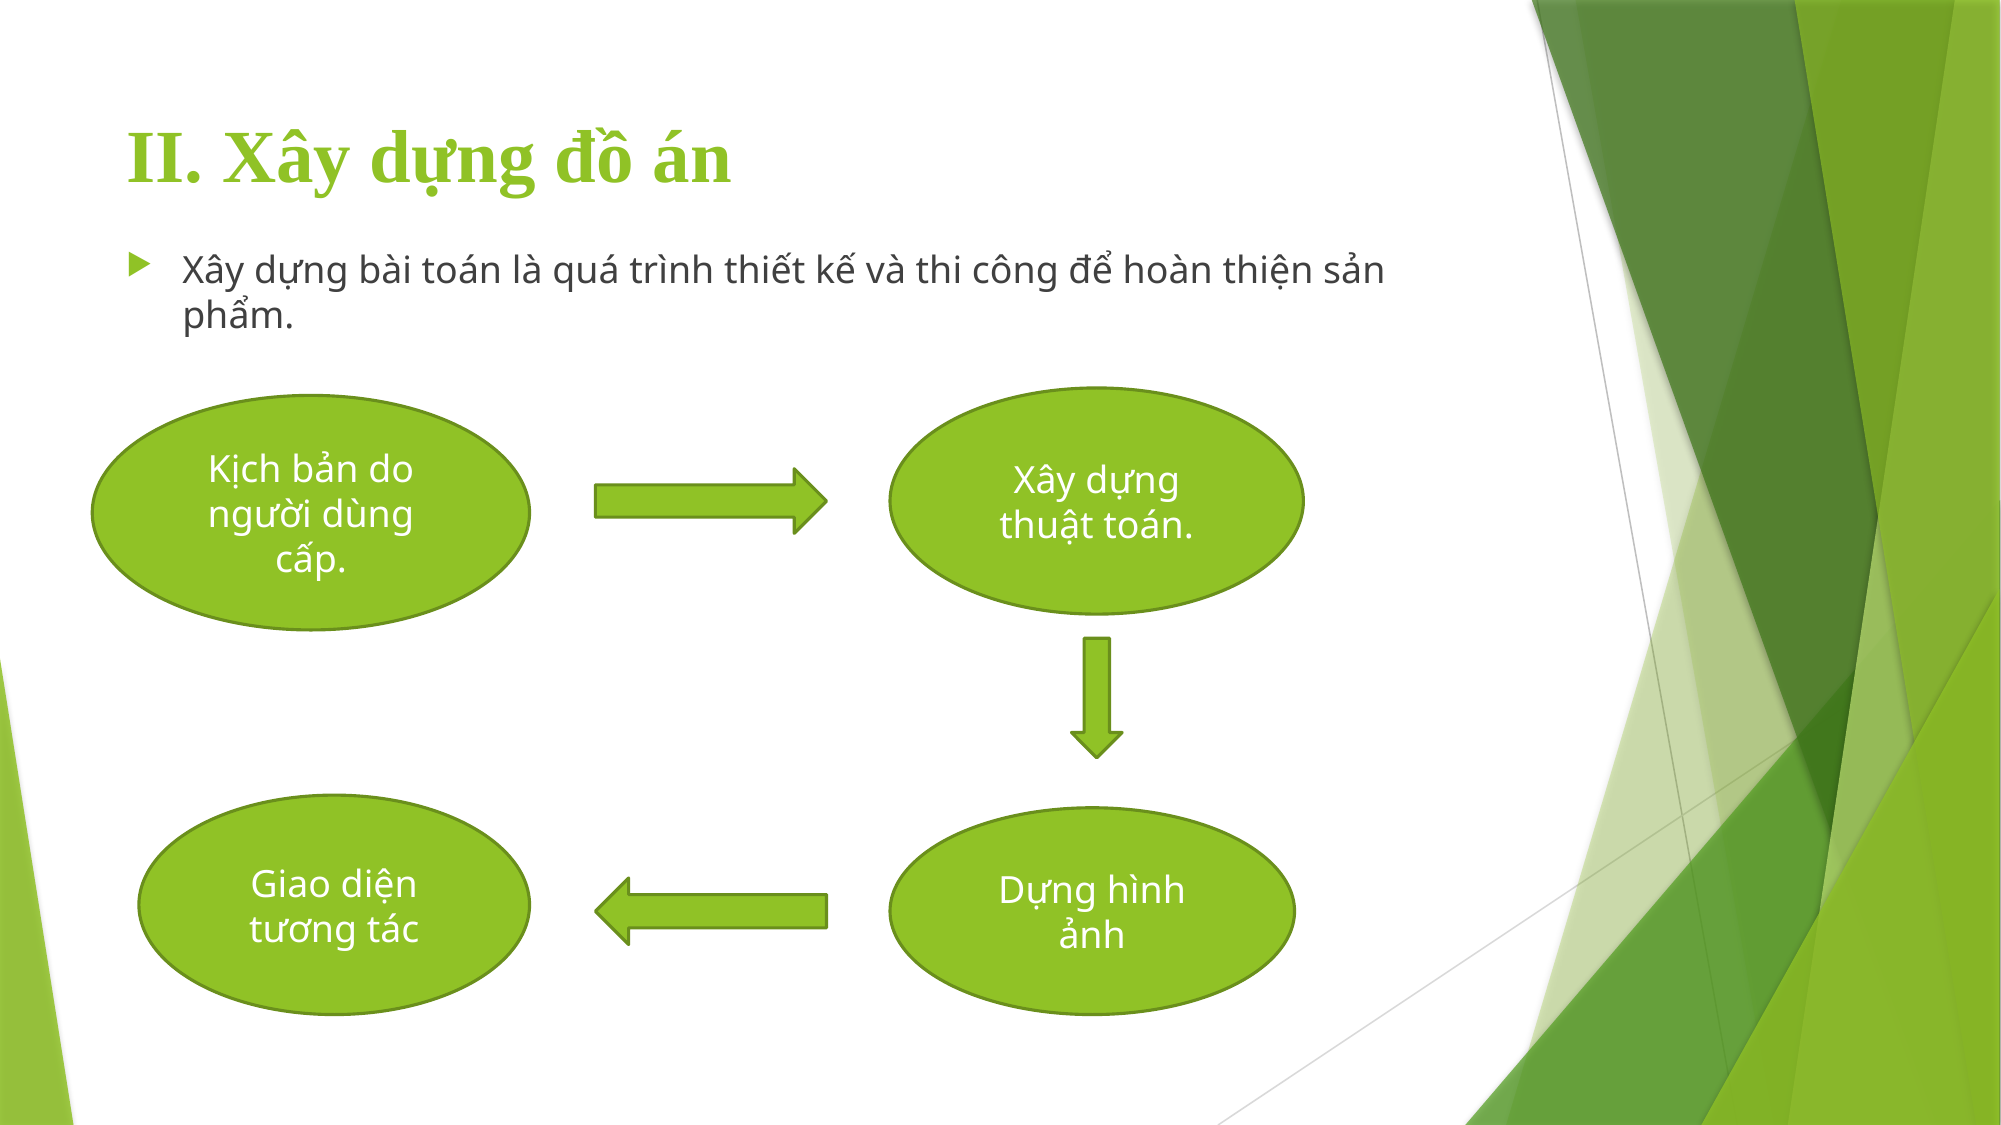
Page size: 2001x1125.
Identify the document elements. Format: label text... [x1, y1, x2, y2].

text_box [593, 467, 828, 535]
title II. Xây dựng đồ án [111, 99, 1522, 238]
text_box [594, 876, 829, 946]
list Xây dựng bài toán là quá trình thiết kế và thi công để hoàn thiện sản phẩm. [111, 238, 1522, 992]
text_box Giao diện tương tác [137, 793, 532, 1017]
text_box Kịch bản do người dùng cấp. [90, 393, 532, 632]
text_box Dựng hình ảnh [888, 806, 1297, 1017]
text_box [1069, 636, 1124, 759]
text_box Xây dựng thuật toán. [888, 386, 1305, 616]
